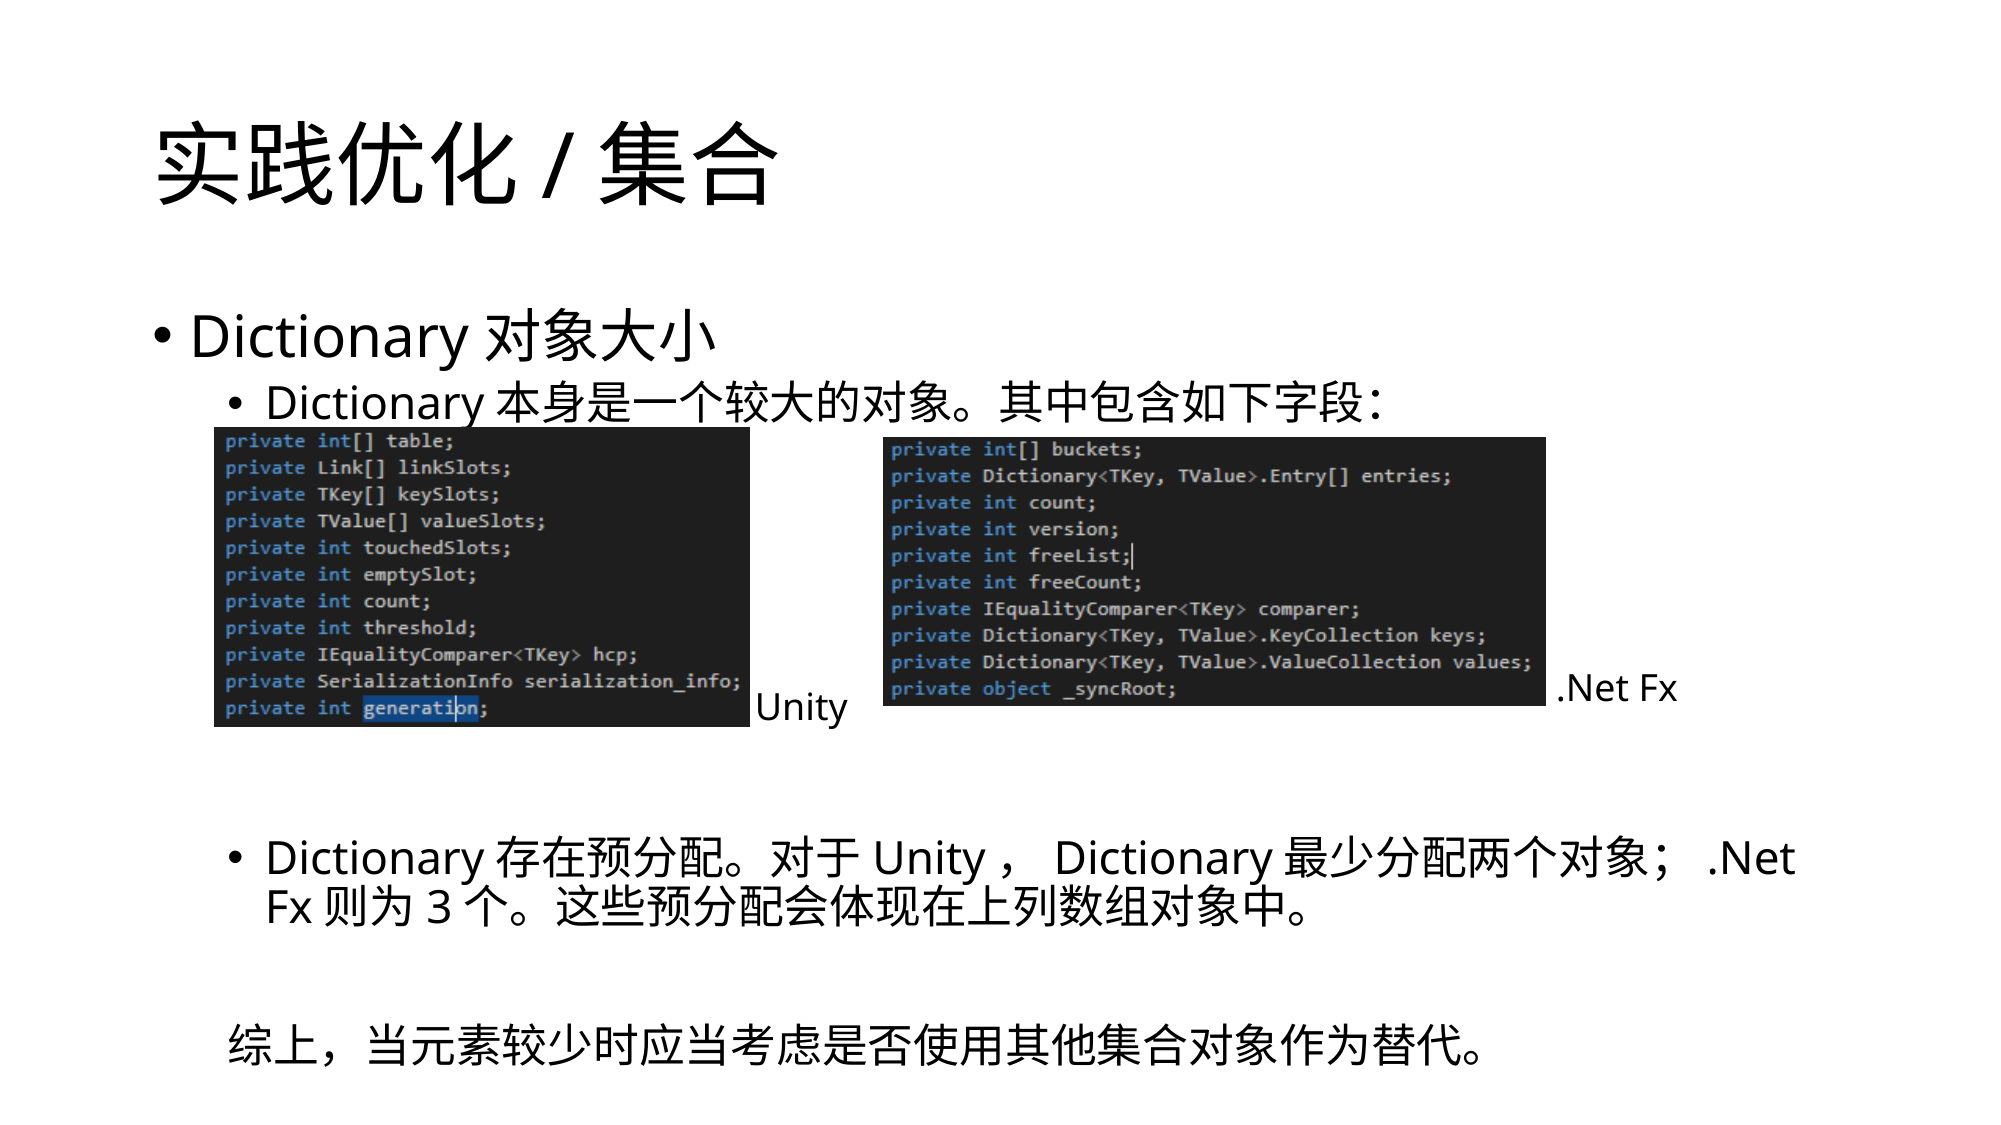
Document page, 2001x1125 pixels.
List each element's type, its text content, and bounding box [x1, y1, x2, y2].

text_box .Net Fx [1541, 656, 1693, 717]
list Dictionary对象大小 Dictionary本身是一个较大的对象。其中包含如下字段： Dictionary存在预分配。对于Unity，Dictionary最少分配两个对象；.Net Fx则为3个。这些预分配会体现在上列数组对象中。 综上，当元素较少时应当考虑是否使用其他集合对象作为替代。 [137, 299, 1863, 1014]
picture [883, 437, 1546, 706]
text_box Unity [740, 675, 863, 736]
title 实践优化/集合 [137, 59, 1863, 278]
picture [214, 427, 750, 727]
